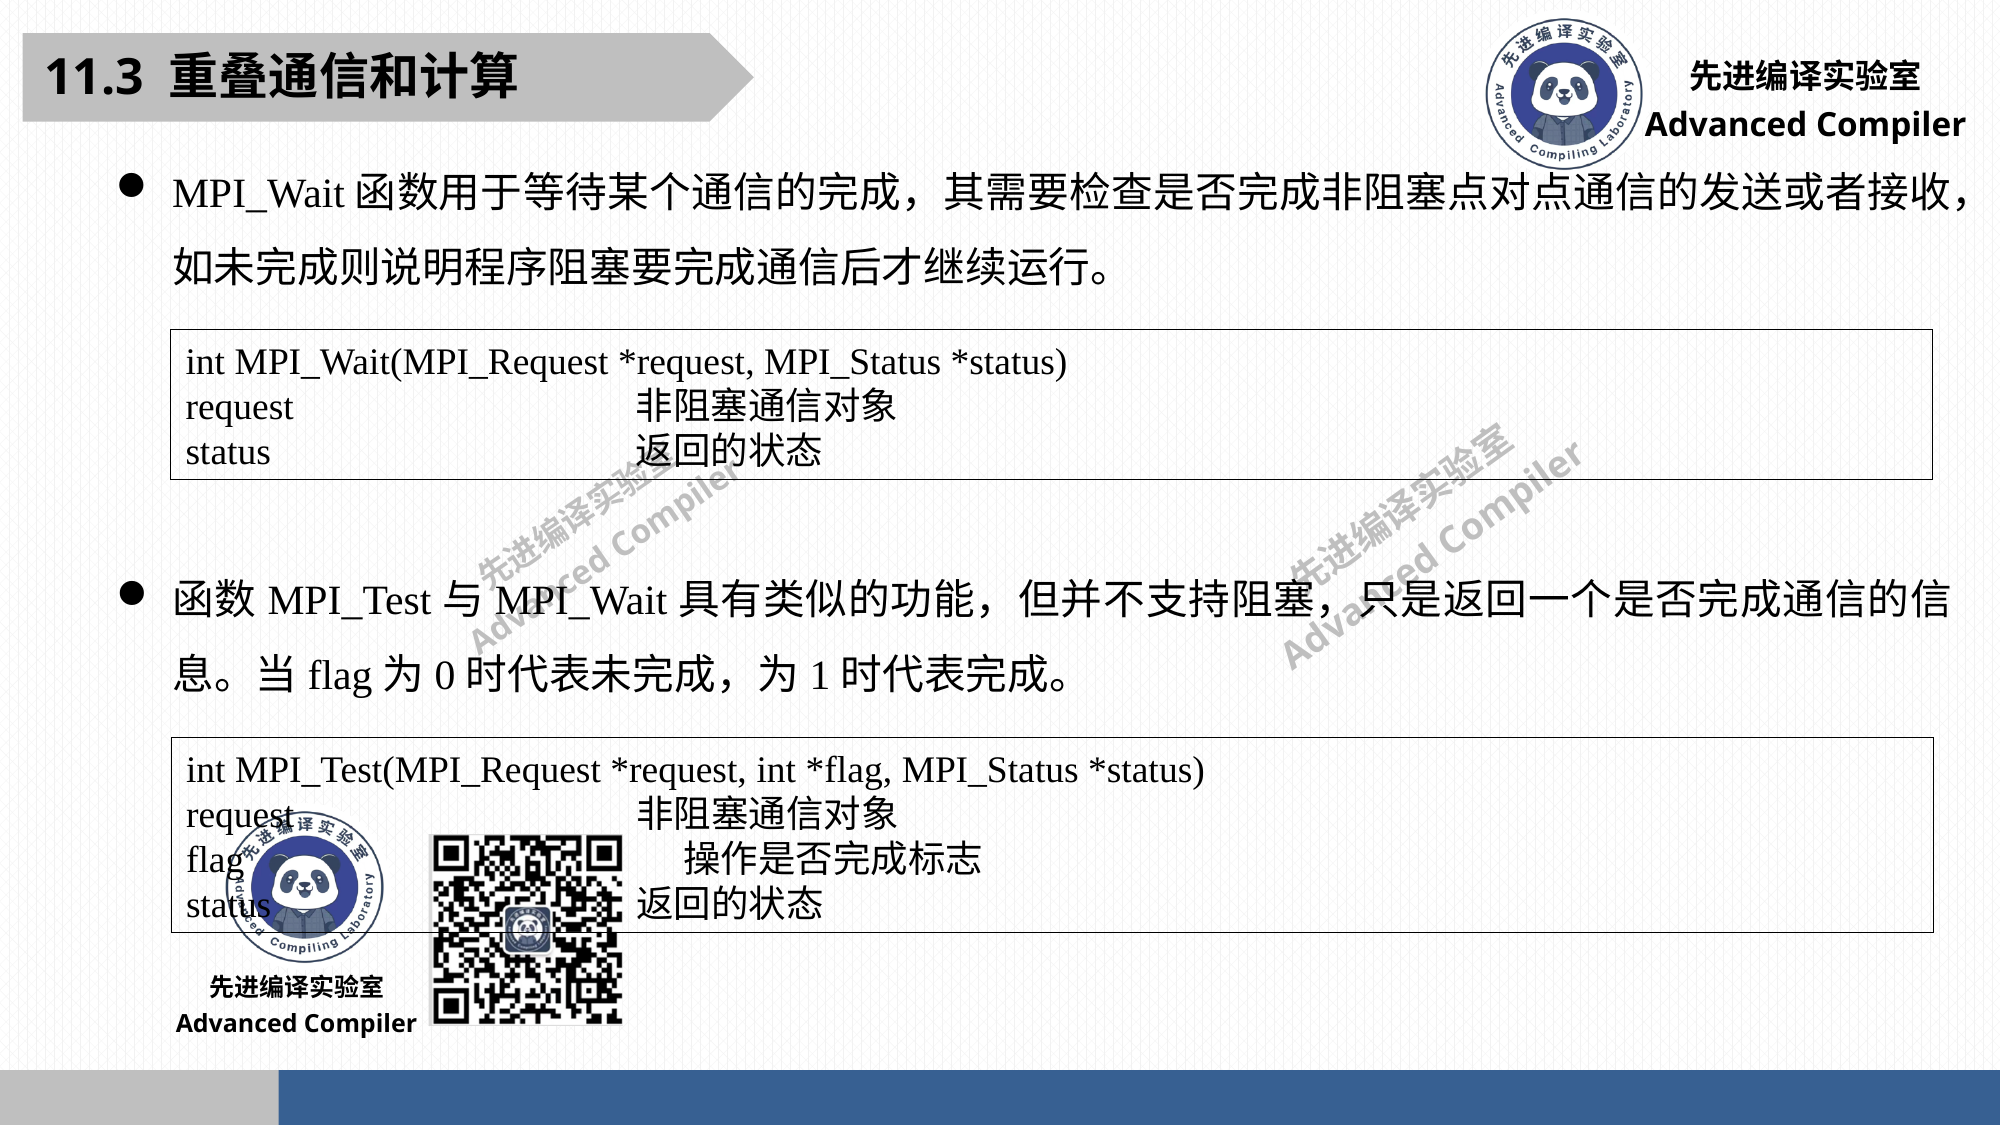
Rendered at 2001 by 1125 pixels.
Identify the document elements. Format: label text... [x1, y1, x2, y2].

text_box int MPI_Test(MPI_Request *request, int *flag, MPI_Status *status) request 非阻塞通信对象 flag 操作是否完成标志 status 返回的状态 [171, 737, 1934, 933]
text_box [0, 1068, 281, 1125]
text_box [281, 1068, 2000, 1125]
picture [428, 933, 623, 1026]
text_box 函数MPI_Test与MPI_Wait具有类似的功能，但并不支持阻塞，只是返回一个是否完成通信的信息。当flag为0时代表未完成，为1时代表完成。 [101, 540, 1967, 706]
text_box int MPI_Wait(MPI_Request *request, MPI_Status *status) request 非阻塞通信对象 status 返回的状态 [170, 329, 1933, 480]
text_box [22, 32, 755, 122]
picture [232, 933, 377, 970]
picture [1477, 9, 1651, 133]
text_box MPI_Wait函数用于等待某个通信的完成，其需要检查是否完成非阻塞点对点通信的发送或者接收，如未完成则说明程序阻塞要完成通信后才继续运行。 [101, 133, 1967, 298]
